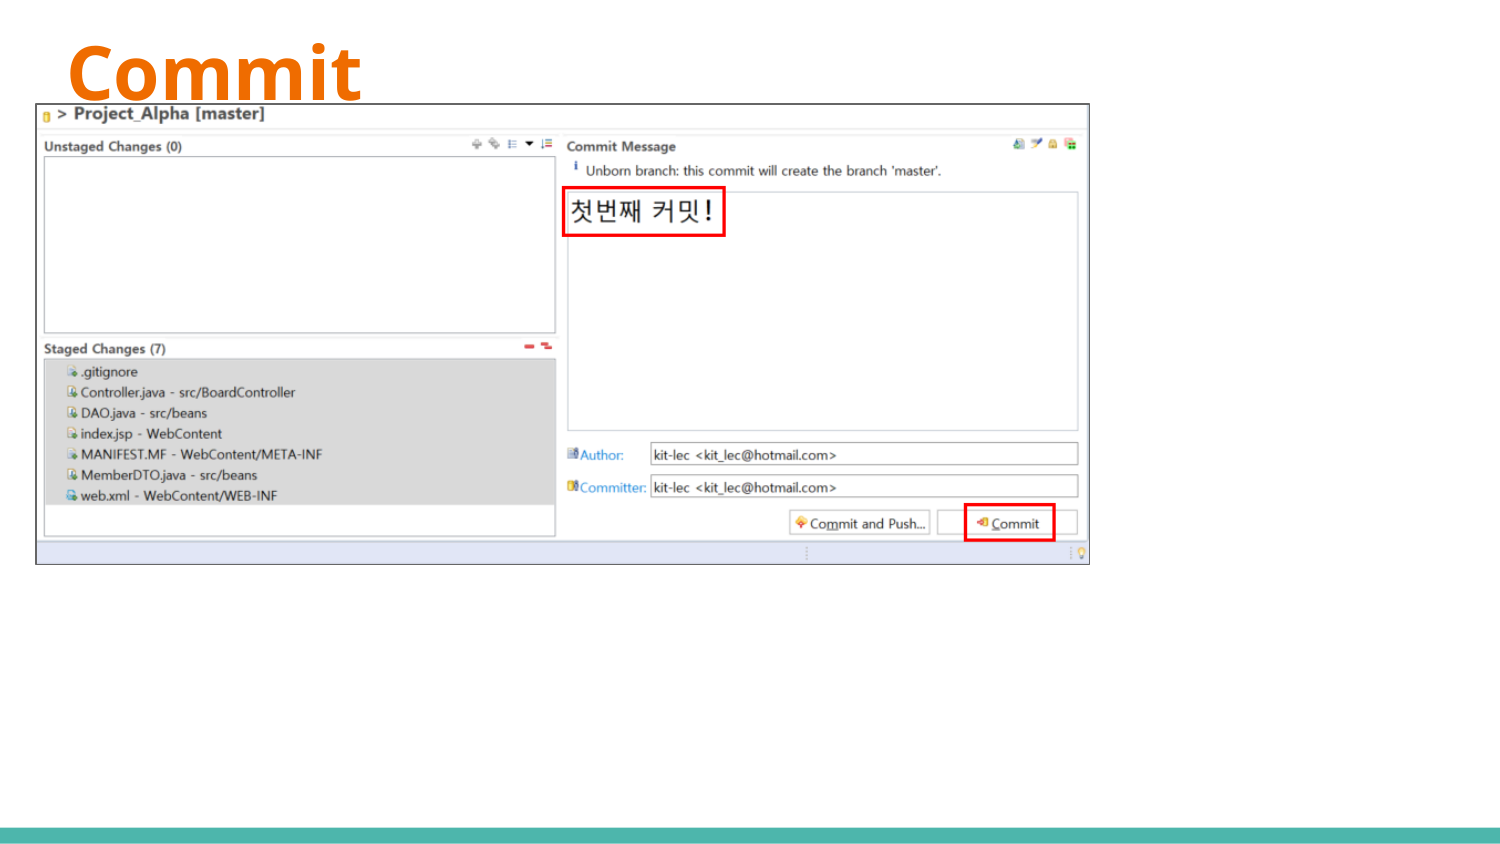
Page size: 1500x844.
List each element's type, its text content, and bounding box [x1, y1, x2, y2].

picture [36, 104, 1090, 565]
title Commit [51, 10, 1449, 127]
